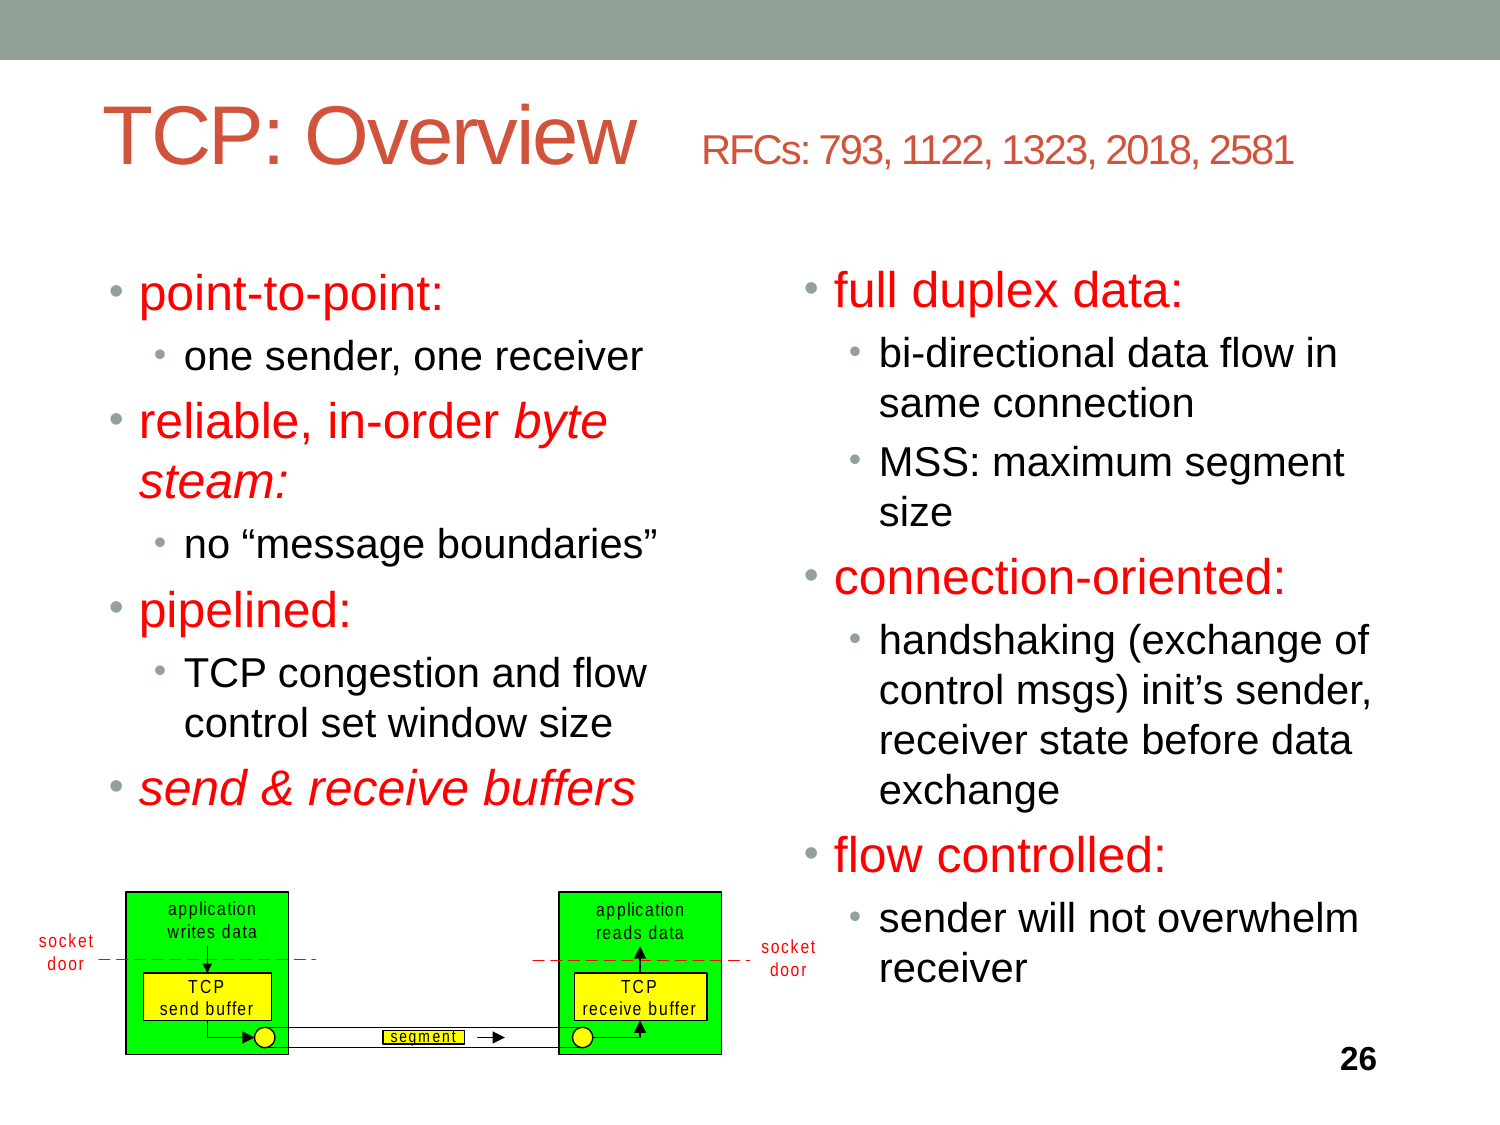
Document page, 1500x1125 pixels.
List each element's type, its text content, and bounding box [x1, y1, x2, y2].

slide_number 26 [1325, 1030, 1444, 1085]
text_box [0, 888, 909, 1058]
title TCP: Overview RFCs: 793, 1122, 1323, 2018, 2581 [87, 37, 1424, 225]
list point-to-point: one sender, one receiver reliable, in-order byte steam: no “message boundaries” pipelined: TCP congestion and flow control set window size send & receive buffers [93, 253, 747, 886]
list full duplex data: bi-directional data flow in same connection MSS: maximum segment size connection-oriented: handshaking (exchange of control msgs) init’s sender, receiver state before data exchange flow controlled: sender will not overwhelm receiver [789, 250, 1429, 1013]
